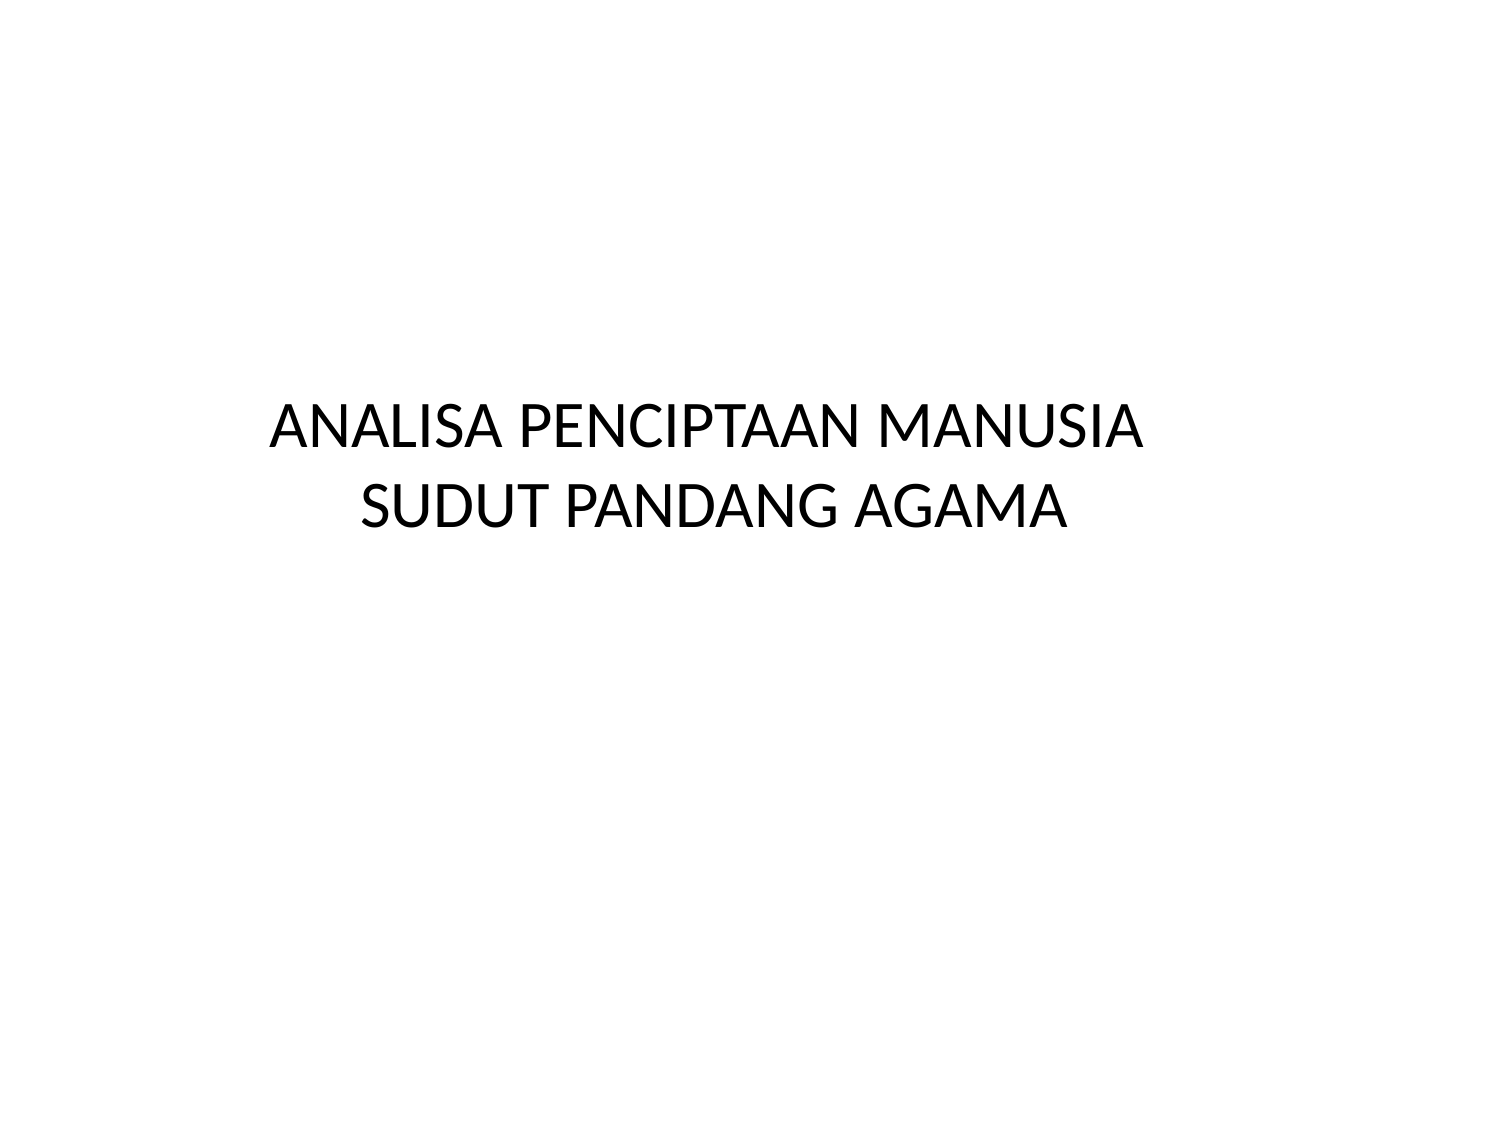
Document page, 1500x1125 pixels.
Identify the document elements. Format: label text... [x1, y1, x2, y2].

text_box ANALISA PENCIPTAAN MANUSIA SUDUT PANDANG AGAMA [123, 373, 1306, 549]
